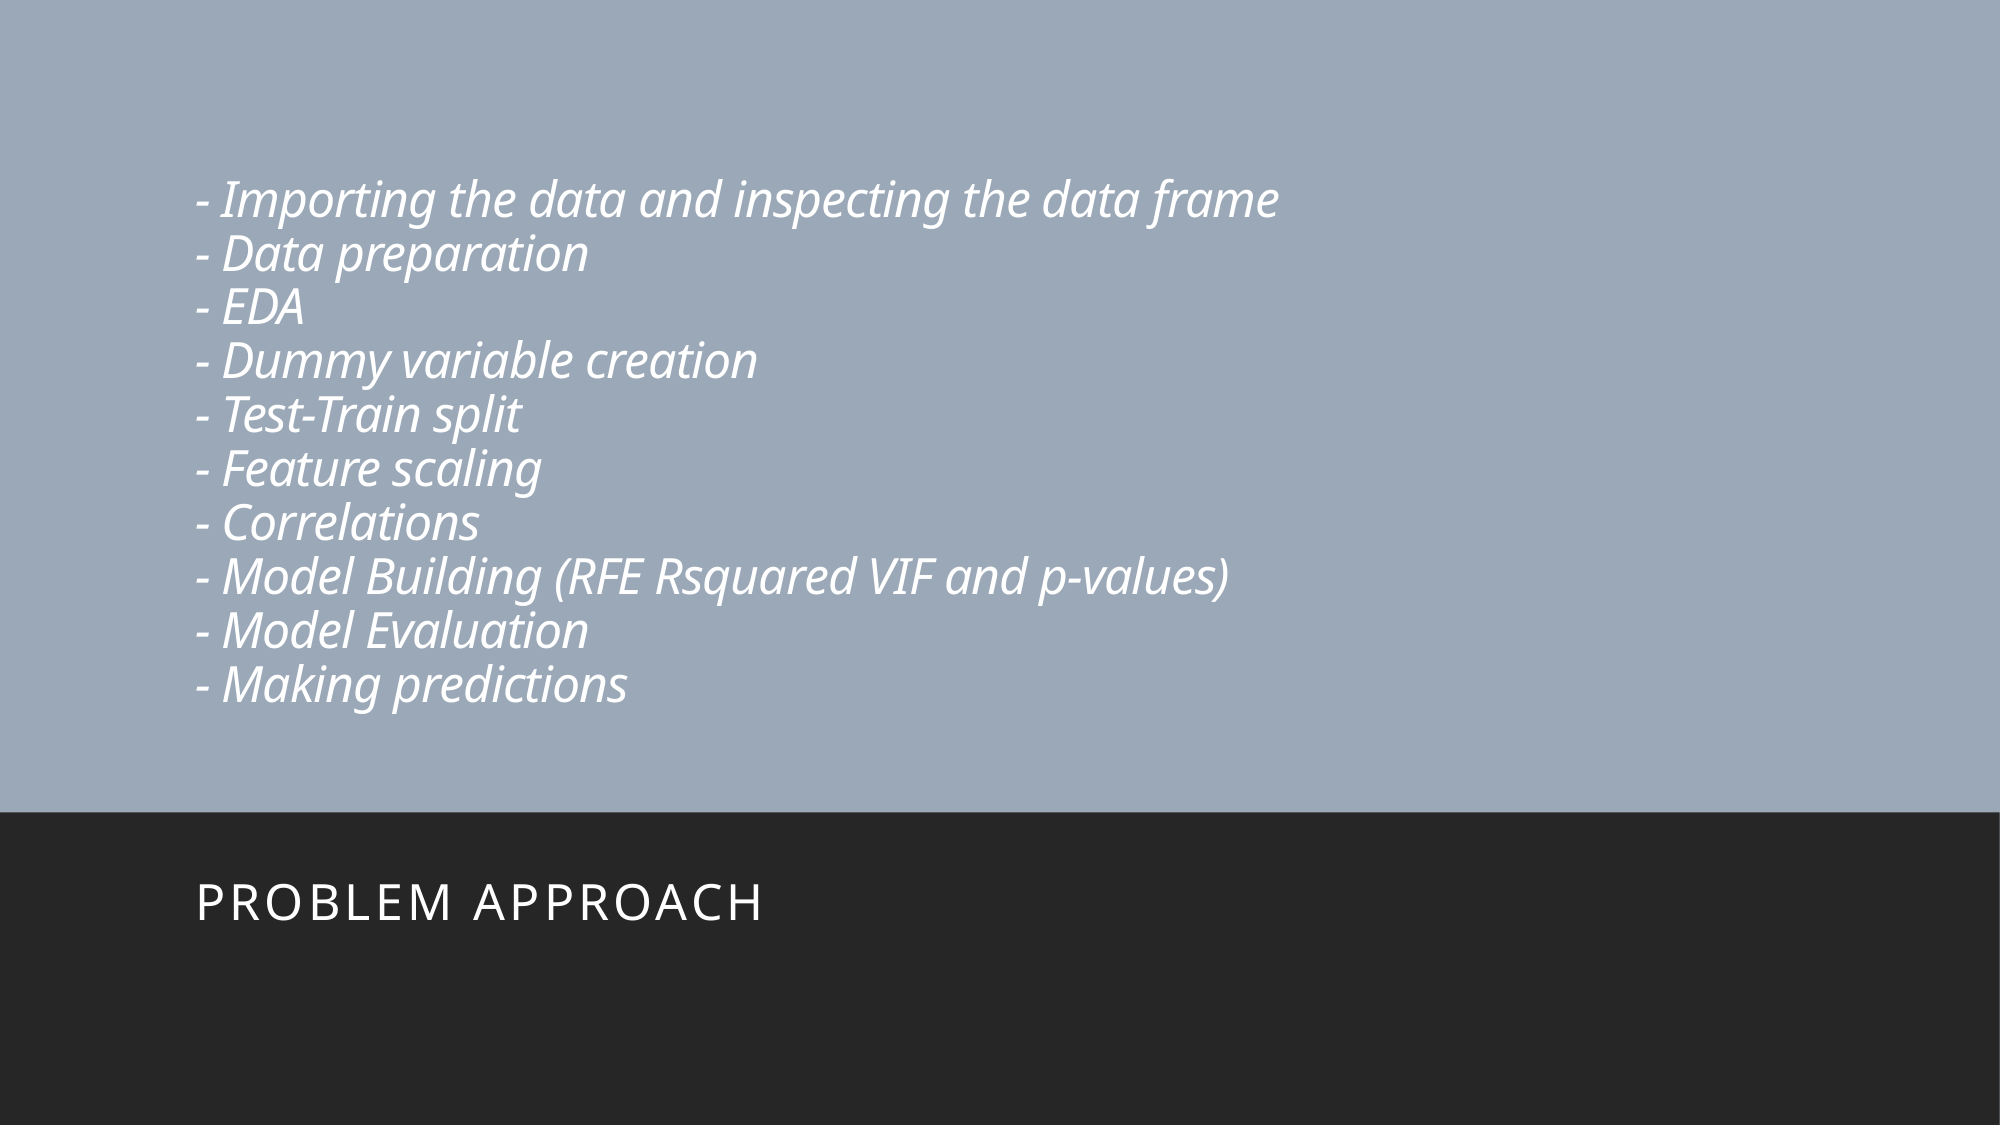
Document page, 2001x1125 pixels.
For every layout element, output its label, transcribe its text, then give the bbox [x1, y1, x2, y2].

text_box [0, 811, 2000, 1125]
text_box [0, 0, 2000, 811]
subtitle Problem approach [180, 857, 1831, 1045]
title - Importing the data and inspecting the data frame - Data preparation - EDA - Dummy variable creation - Test-Train split - Feature scaling - Correlations - Model Building (RFE Rsquared VIF and p-values) - Model Evaluation - Making predictions [180, 124, 1830, 763]
